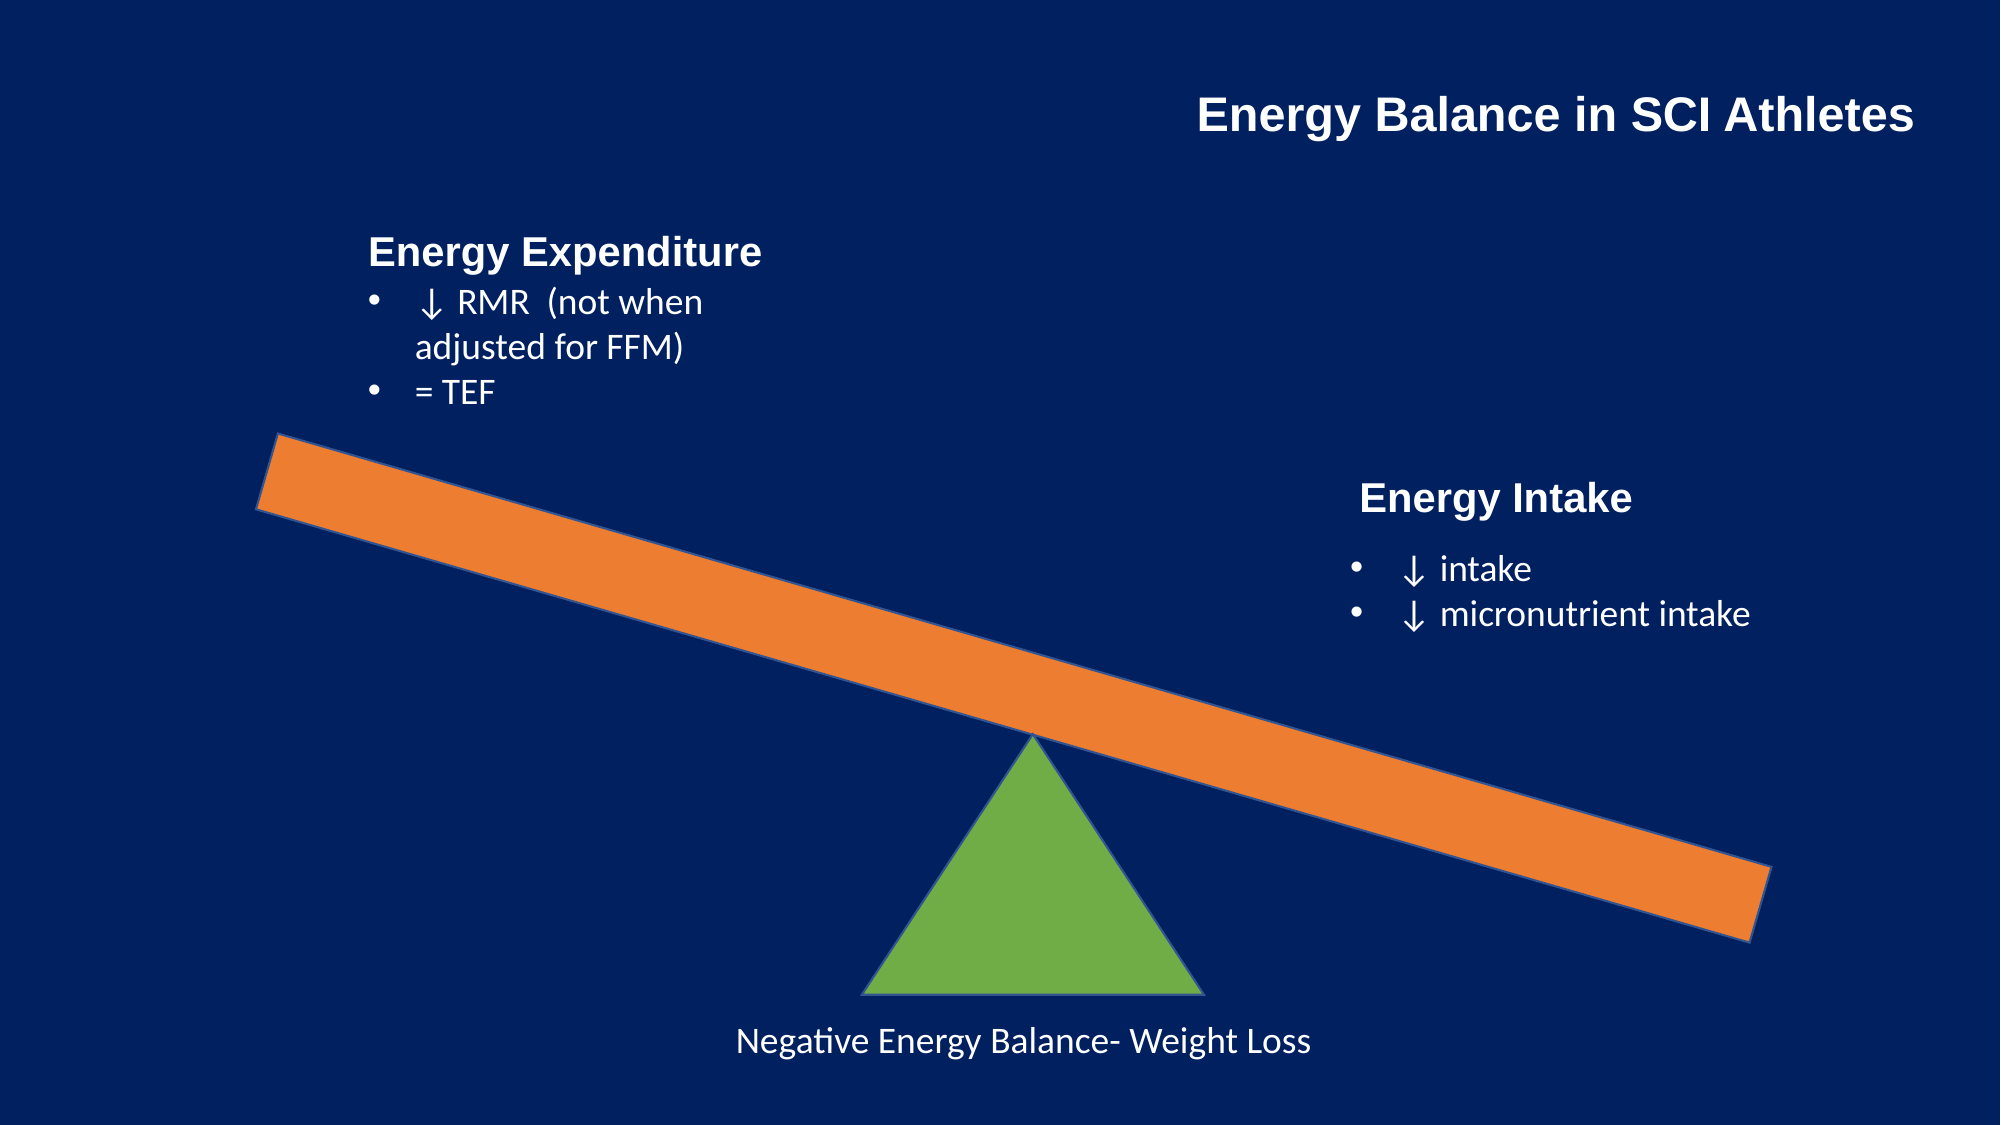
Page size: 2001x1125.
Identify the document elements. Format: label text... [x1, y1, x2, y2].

text_box Energy Intake [1344, 463, 1739, 529]
text_box Negative Energy Balance- Weight Loss [721, 1008, 1345, 1068]
text_box [859, 732, 1206, 996]
text_box ↓ RMR (not when adjusted for FFM) = TEF [353, 269, 764, 465]
text_box ↓ intake ↓ micronutrient intake [1335, 536, 1787, 732]
title Energy Balance in SCI Athletes [1181, 56, 1940, 176]
text_box [254, 432, 1773, 944]
text_box Energy Expenditure [353, 217, 896, 283]
